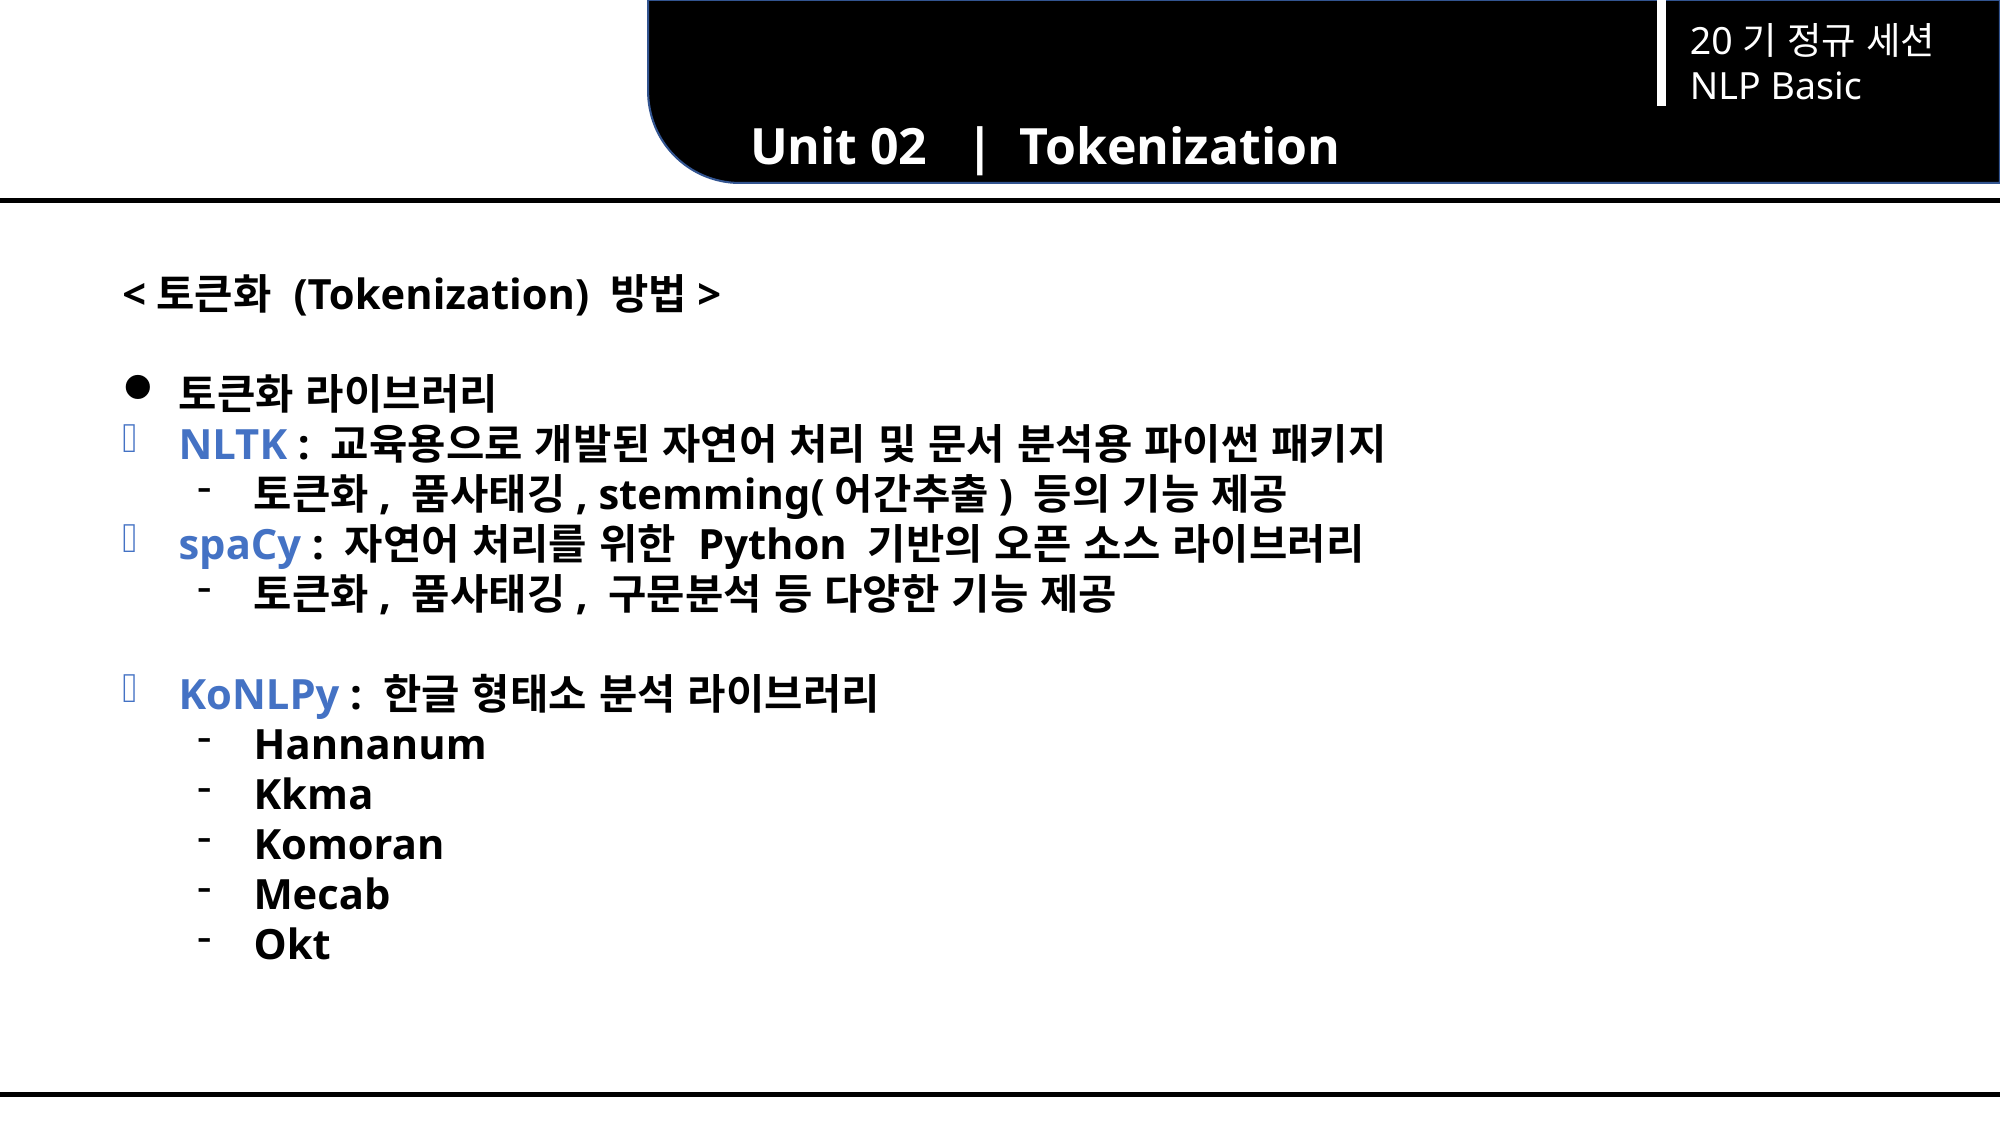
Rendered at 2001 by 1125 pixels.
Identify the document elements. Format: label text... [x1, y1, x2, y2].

text_box [647, 0, 2000, 184]
text_box [0, 198, 2000, 203]
text_box <토큰화 (Tokenization) 방법> 토큰화 라이브러리 NLTK : 교육용으로 개발된 자연어 처리 및 문서 분석용 파이썬 패키지 토큰화, 품사태깅, stemming(어간추출) 등의 기능 제공 spaCy : 자연어 처리를 위한 Python 기반의 오픈 소스 라이브러리 토큰화, 품사태깅, 구문분석 등 다양한 기능 제공 KoNLPy : 한글 형태소 분석 라이브러리 Hannanum Kkma Komoran Mecab Okt [107, 260, 1728, 1026]
text_box Unit 02 | Tokenization [735, 107, 1356, 182]
text_box 20기 정규 세션 NLP Basic [1675, 9, 1951, 115]
text_box [1657, 0, 1666, 106]
text_box [0, 1092, 2000, 1097]
